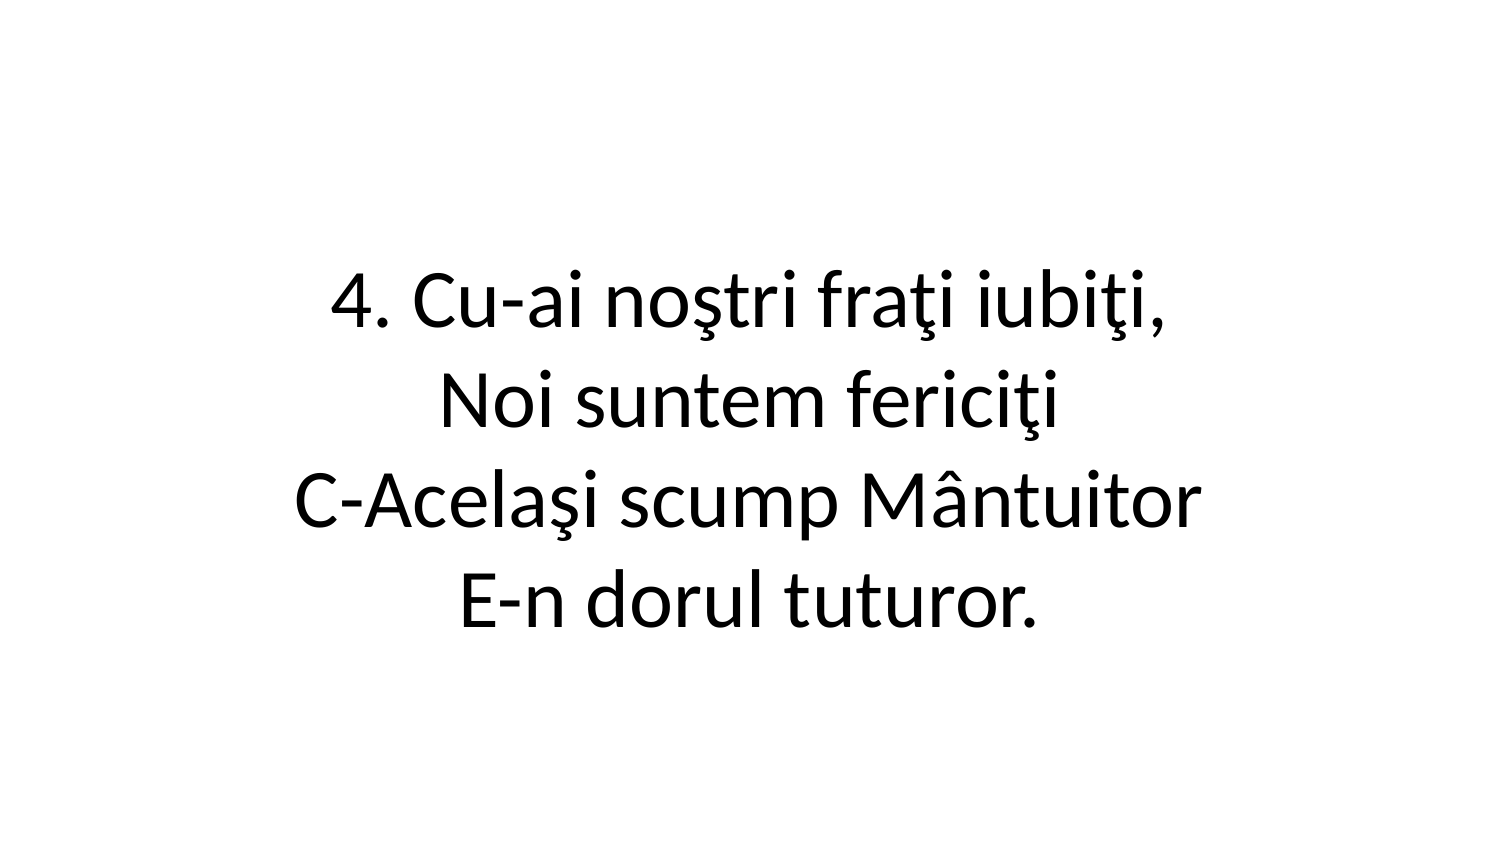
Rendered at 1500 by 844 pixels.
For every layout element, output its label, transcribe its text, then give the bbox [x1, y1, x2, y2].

text_box 4. Cu-ai noştri fraţi iubiţi, Noi suntem fericiţi C-Acelaşi scump Mântuitor E-n dorul tuturor. [280, 192, 1220, 652]
